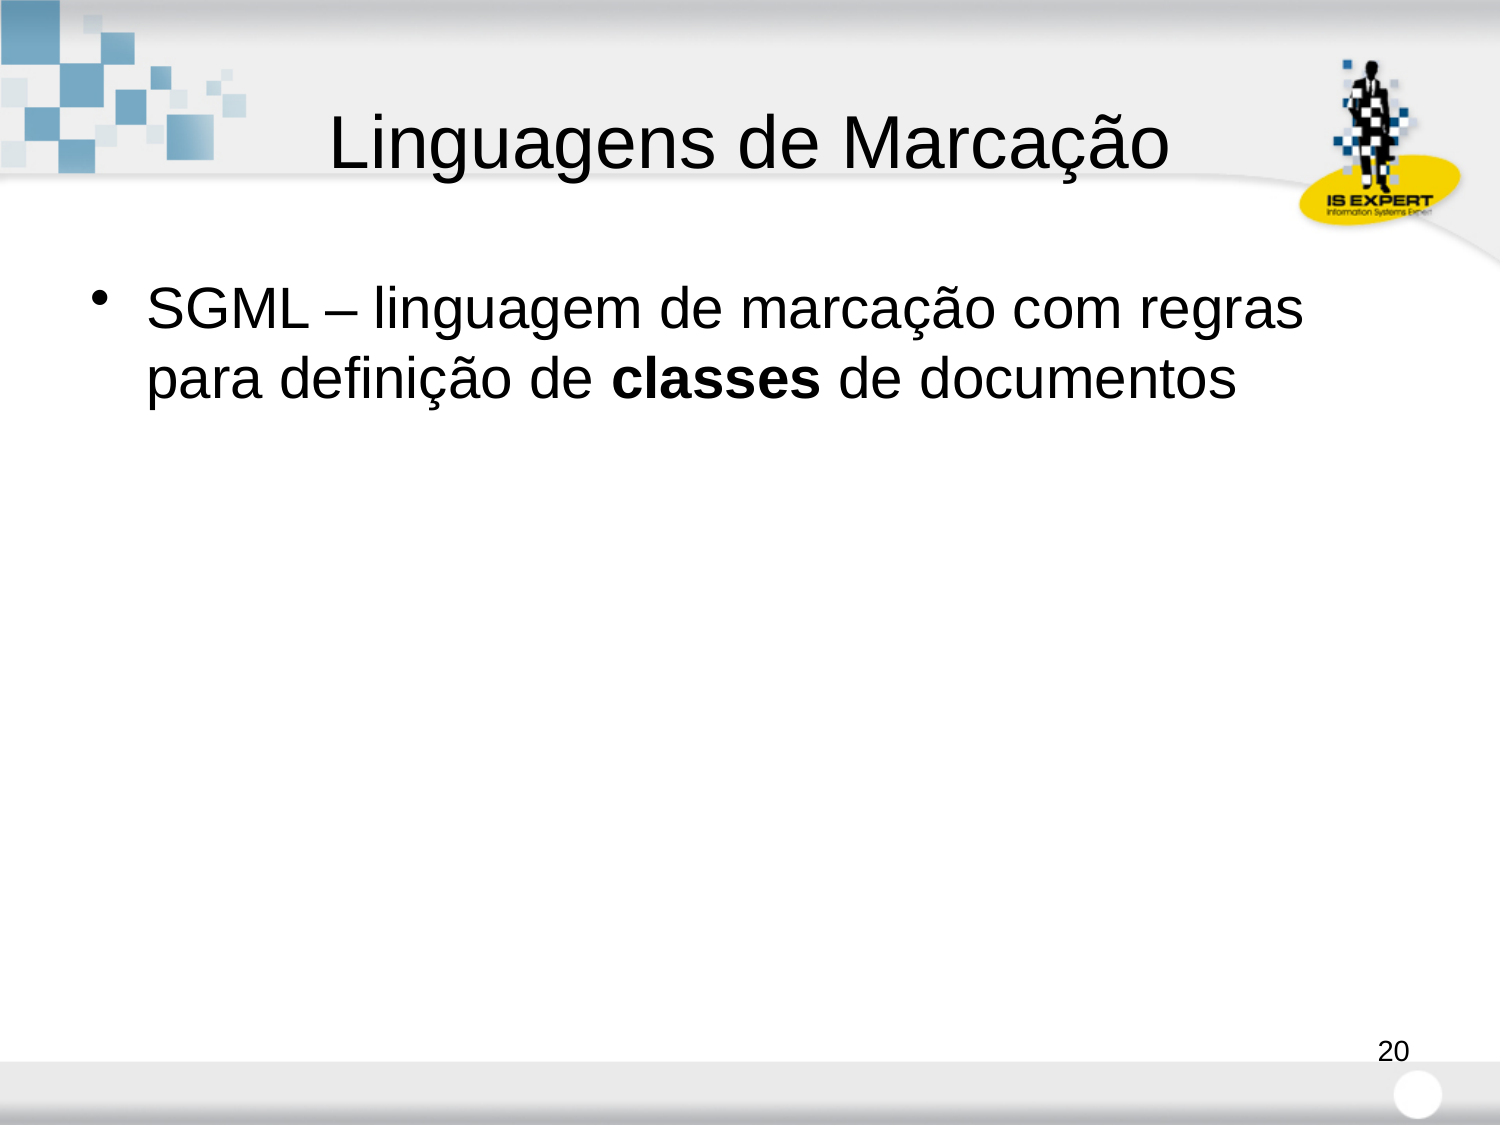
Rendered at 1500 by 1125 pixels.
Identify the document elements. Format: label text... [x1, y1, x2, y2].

slide_number 20 [1074, 1024, 1426, 1103]
list SGML – linguagem de marcação com regras para definição de classes de documentos [74, 262, 1426, 1006]
picture [0, 0, 1500, 1125]
title Linguagens de Marcação [74, 44, 1426, 233]
